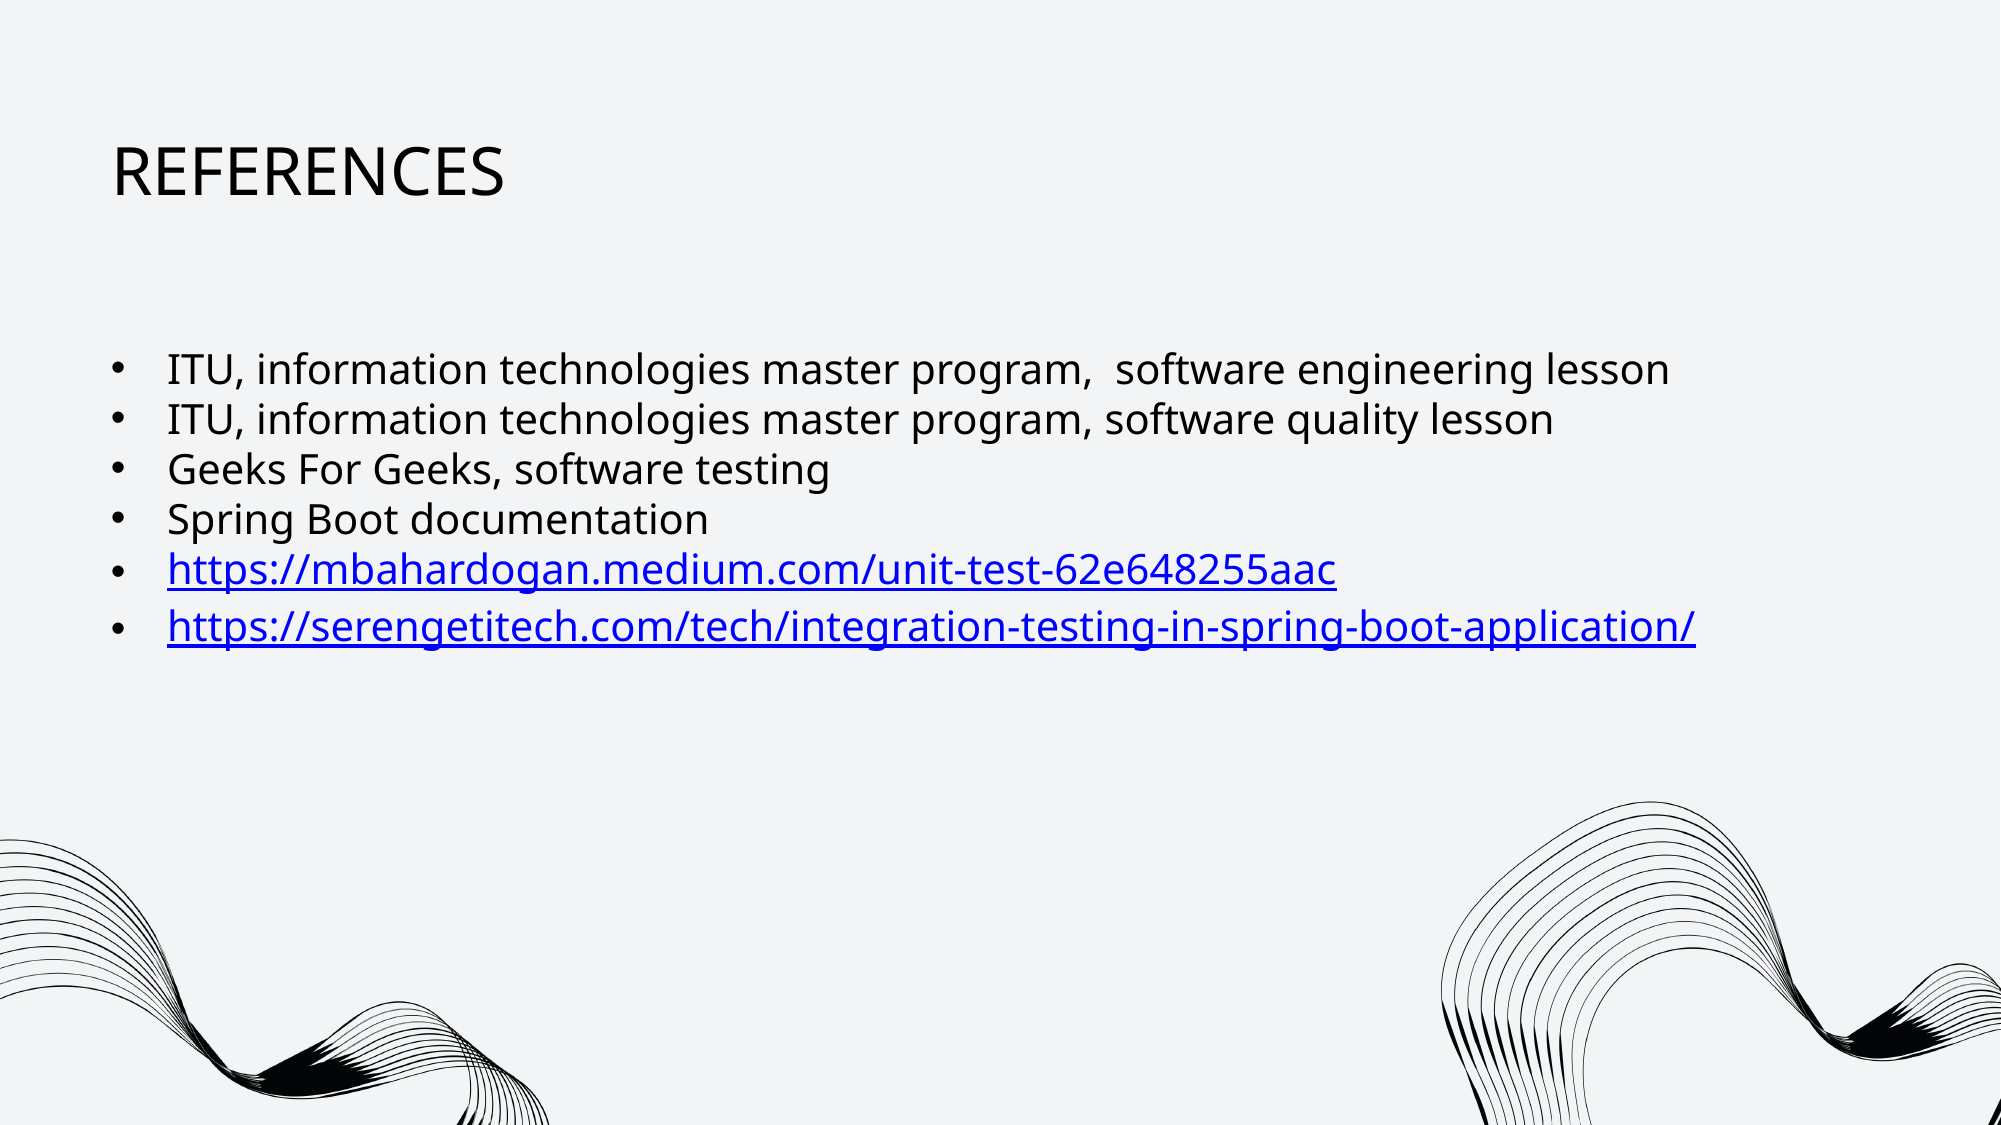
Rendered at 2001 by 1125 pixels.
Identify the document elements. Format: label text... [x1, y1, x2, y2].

text_box ITU, information technologies master program, software engineering lesson ITU, information technologies master program, software quality lesson Geeks For Geeks, software testing Spring Boot documentation https://mbahardogan.medium.com/unit-test-62e648255aac https://serengetitech.com/tech/integration-testing-in-spring-boot-application/ [96, 335, 1904, 794]
text_box REFERENCES [96, 120, 1134, 216]
text_box [1420, 789, 2000, 1125]
text_box [0, 827, 554, 1125]
